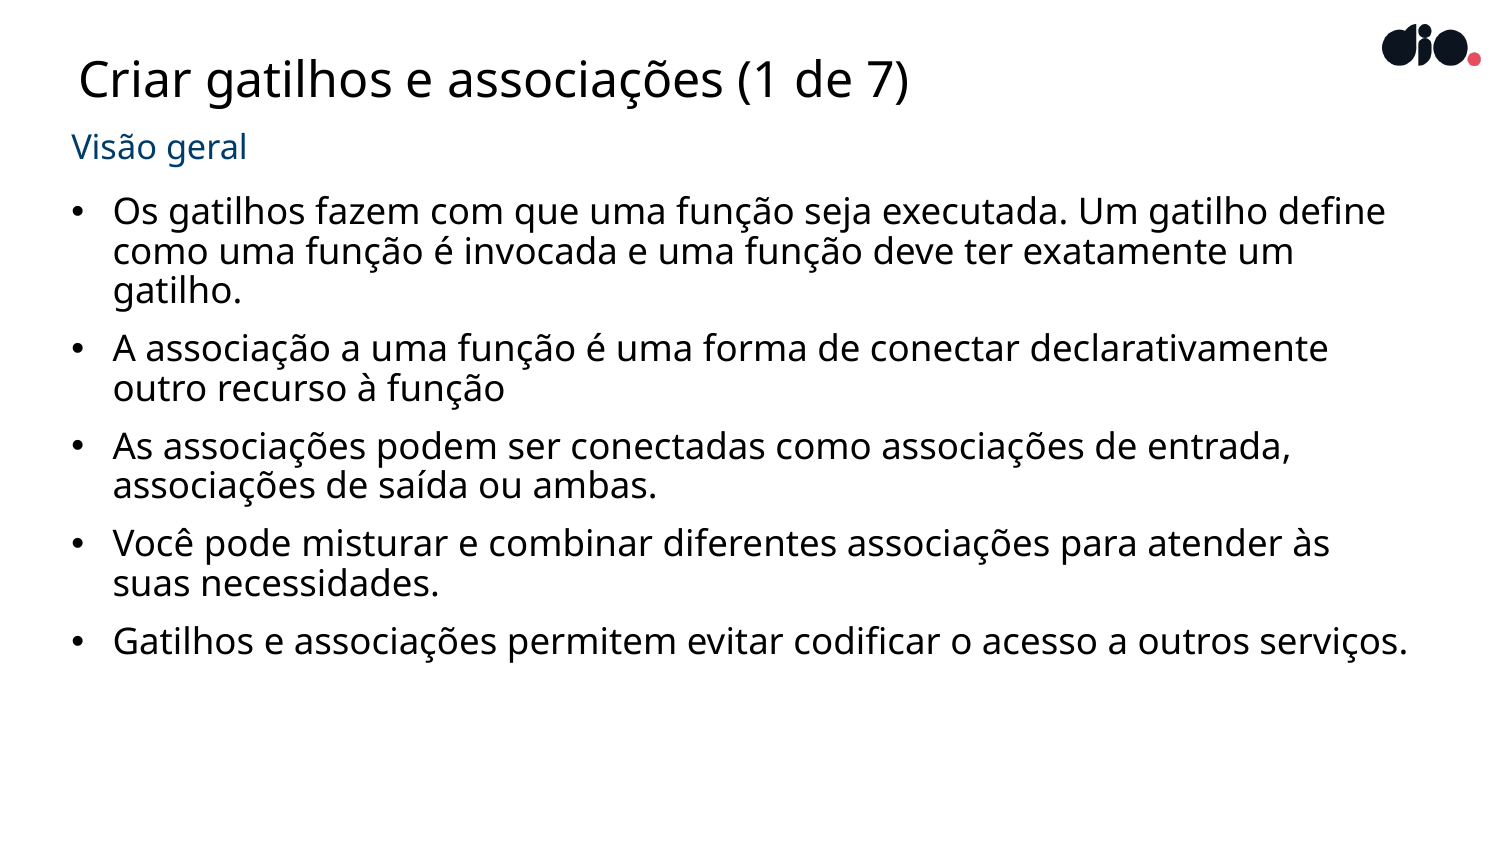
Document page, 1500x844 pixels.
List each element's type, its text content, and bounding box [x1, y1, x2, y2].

list Visão geral [56, 122, 1437, 176]
list Os gatilhos fazem com que uma função seja executada. Um gatilho define como uma função é invocada e uma função deve ter exatamente um gatilho. A associação a uma função é uma forma de conectar declarativamente outro recurso à função As associações podem ser conectadas como associações de entrada, associações de saída ou ambas. Você pode misturar e combinar diferentes associações para atender às suas necessidades. Gatilhos e associações permitem evitar codificar o acesso a outros serviços. [56, 185, 1437, 742]
picture [1382, 24, 1481, 66]
title Criar gatilhos e associações (1 de 7) [63, 0, 1357, 122]
